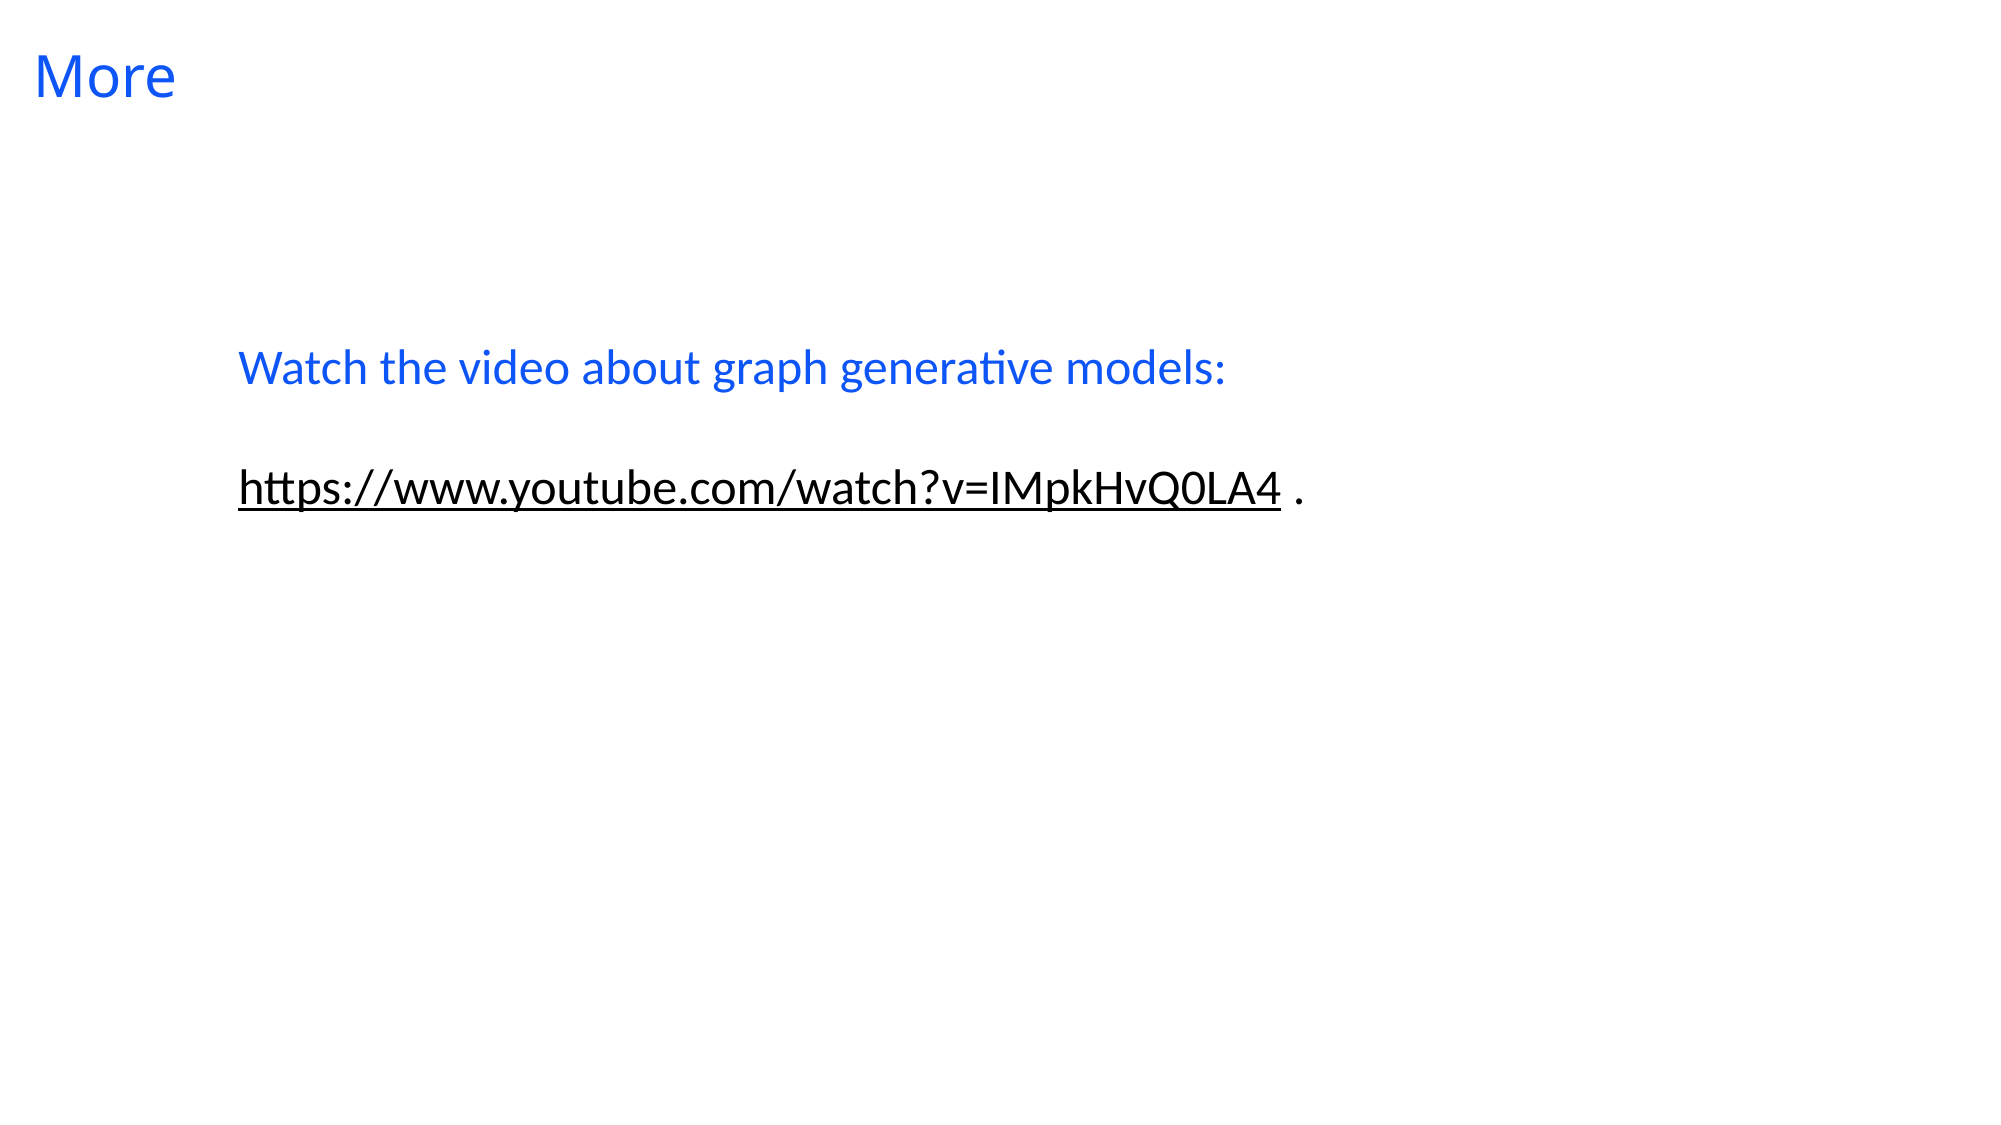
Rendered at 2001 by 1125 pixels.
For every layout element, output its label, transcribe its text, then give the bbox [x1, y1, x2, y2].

title More [18, 17, 1744, 141]
text_box Watch the video about graph generative models: https://www.youtube.com/watch?v=IMpkHvQ0LA4 . [223, 267, 1950, 522]
